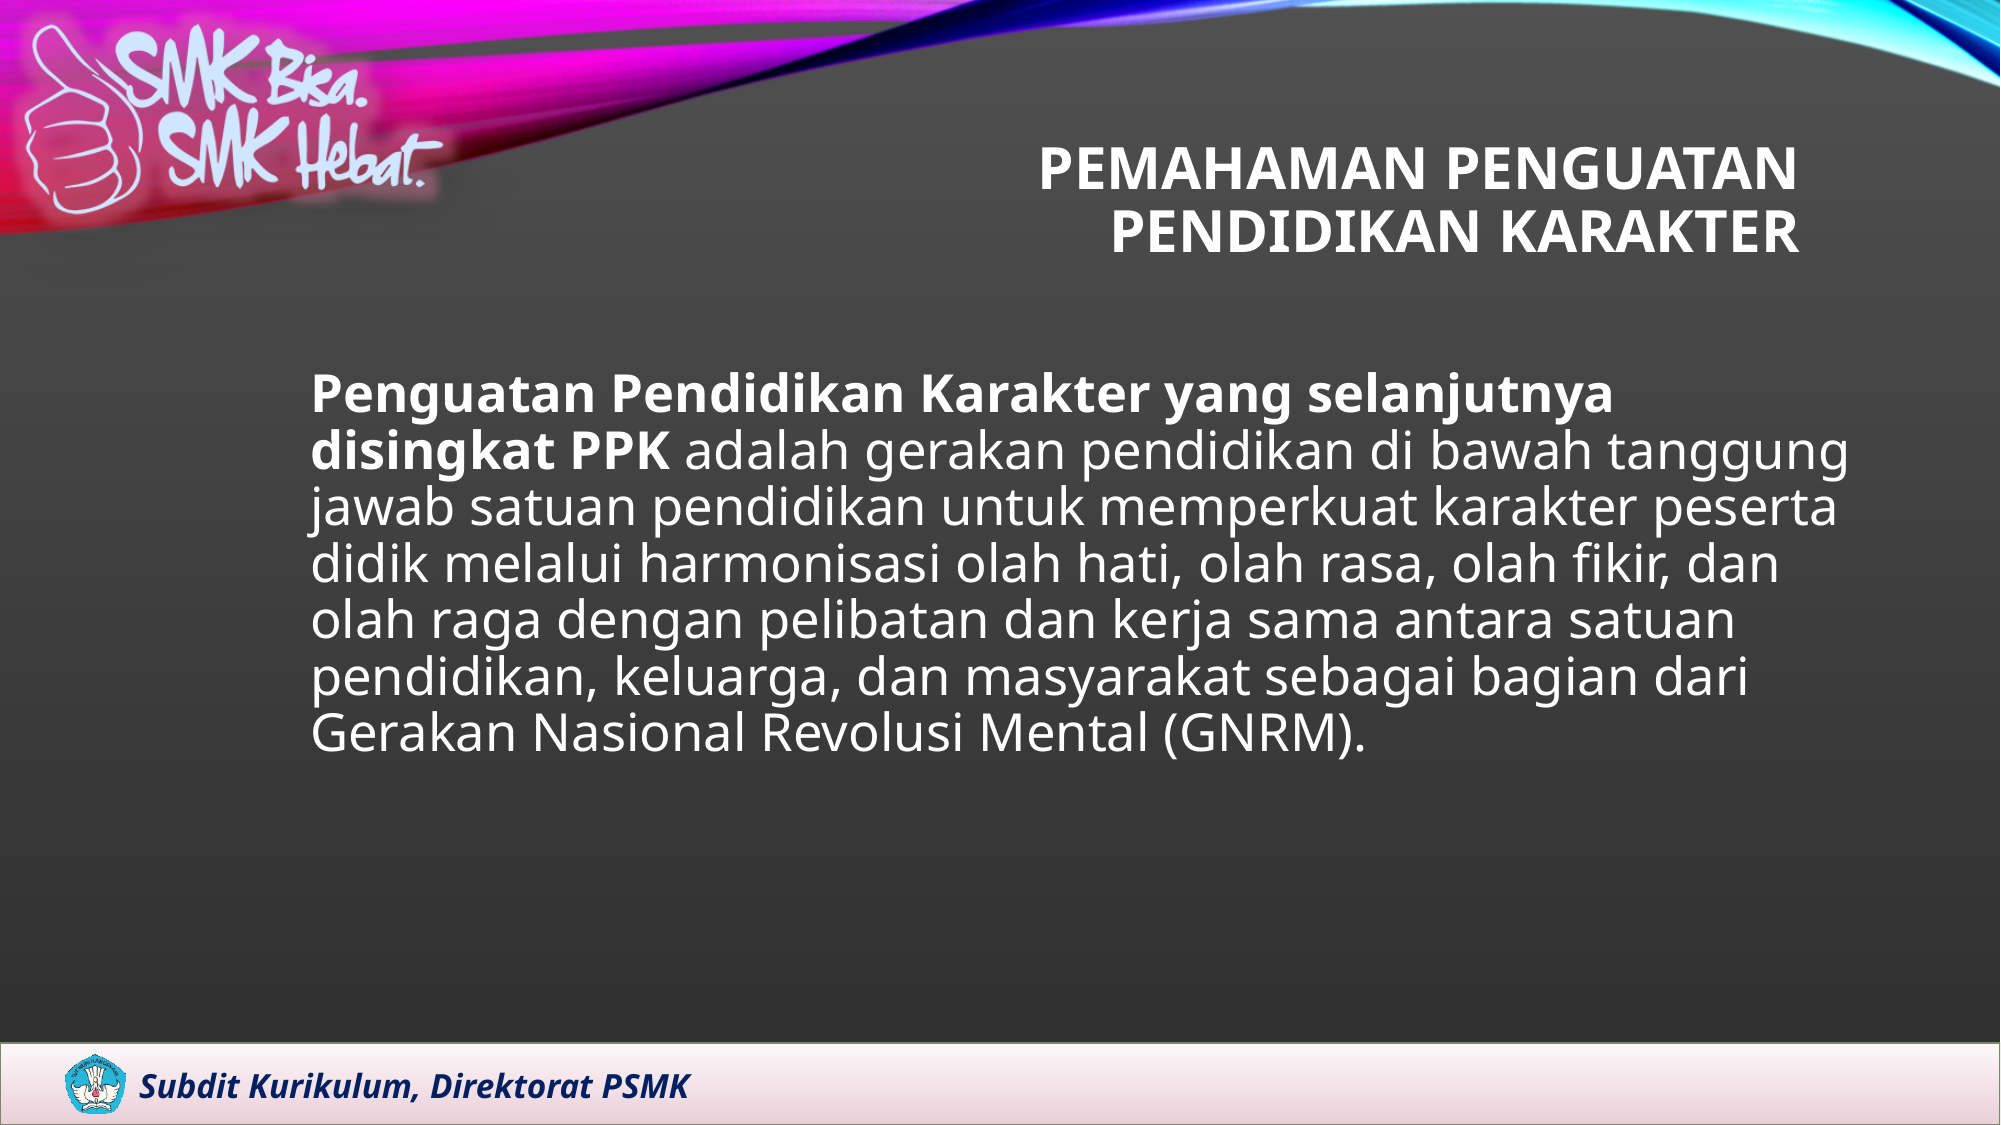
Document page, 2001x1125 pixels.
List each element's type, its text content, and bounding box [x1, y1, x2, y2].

picture [0, 0, 2000, 237]
text_box Penguatan Pendidikan Karakter yang selanjutnya disingkat PPK adalah gerakan pendidikan di bawah tanggung jawab satuan pendidikan untuk memperkuat karakter peserta didik melalui harmonisasi olah hati, olah rasa, olah fikir, dan olah raga dengan pelibatan dan kerja sama antara satuan pendidikan, keluarga, dan masyarakat sebagai bagian dari Gerakan Nasional Revolusi Mental (GNRM). [295, 360, 1888, 828]
picture [1910, 0, 2000, 45]
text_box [50, 1038, 703, 1125]
title PEMAHAMAN PENGUATAN PENDIDIKAN KARAKTER [597, 141, 1815, 264]
picture [1890, 0, 2000, 75]
